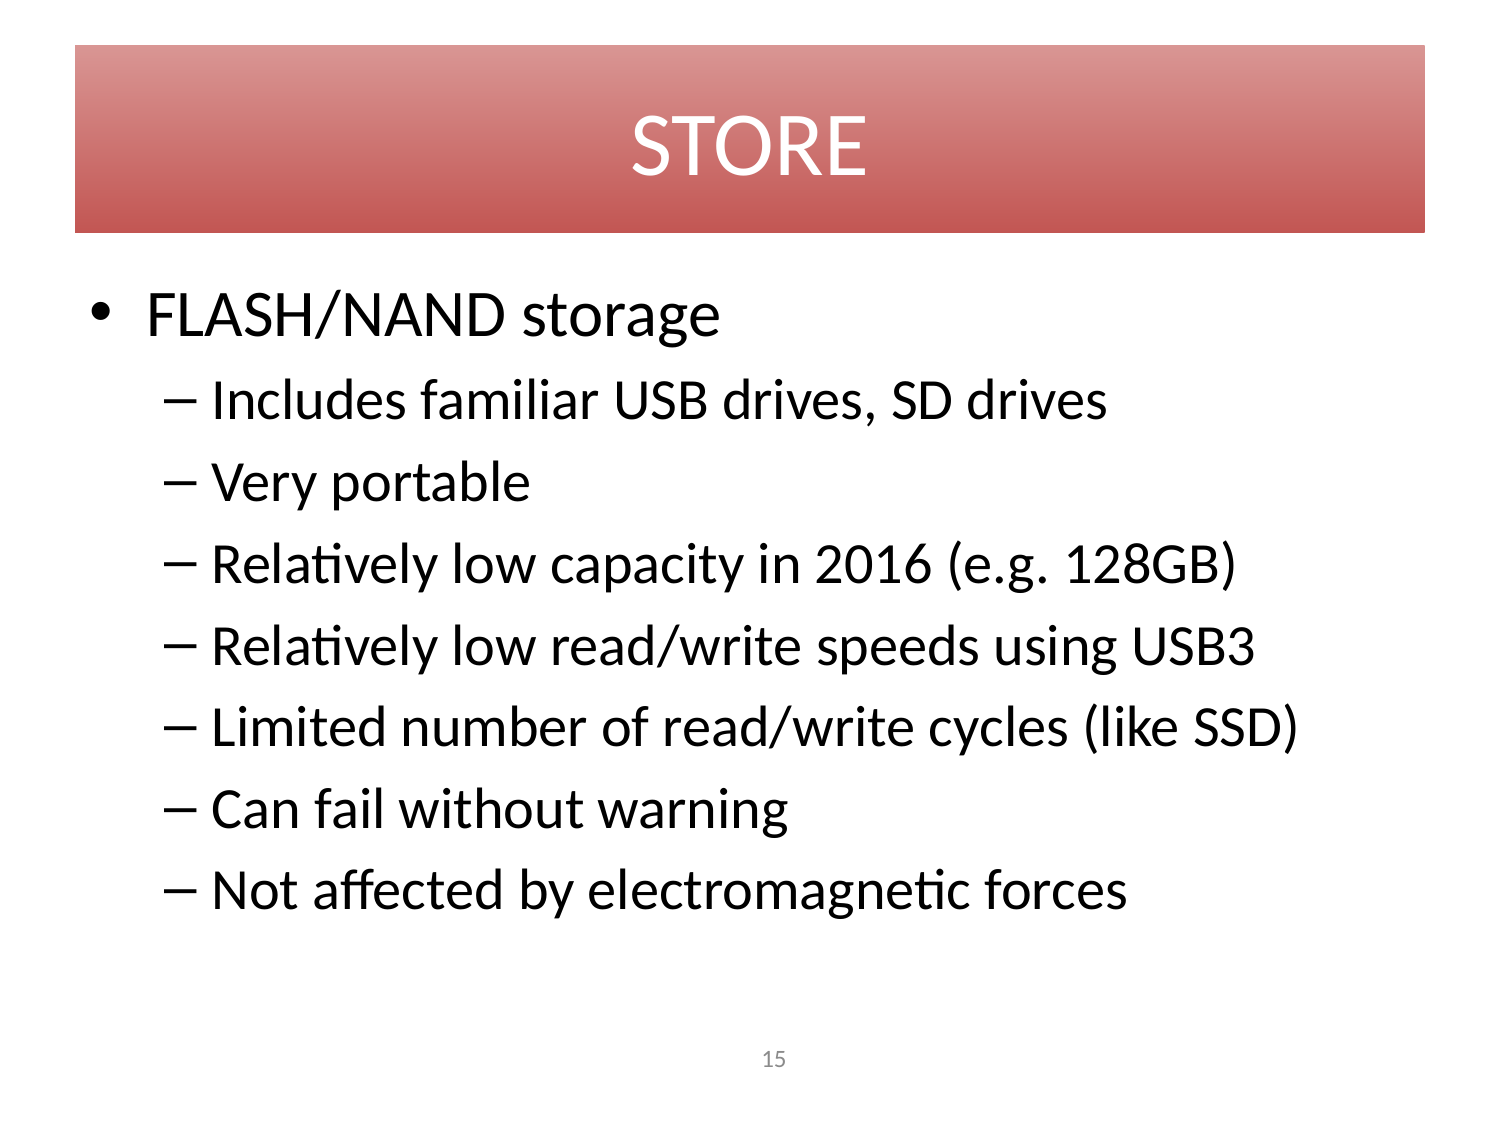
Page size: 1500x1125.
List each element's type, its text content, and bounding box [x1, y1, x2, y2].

list FLASH/NAND storage Includes familiar USB drives, SD drives Very portable Relatively low capacity in 2016 (e.g. 128GB) Relatively low read/write speeds using USB3 Limited number of read/write cycles (like SSD) Can fail without warning Not affected by electromagnetic forces [75, 262, 1425, 1005]
title STORE [75, 45, 1425, 233]
footer 1 [407, 1042, 1129, 1103]
